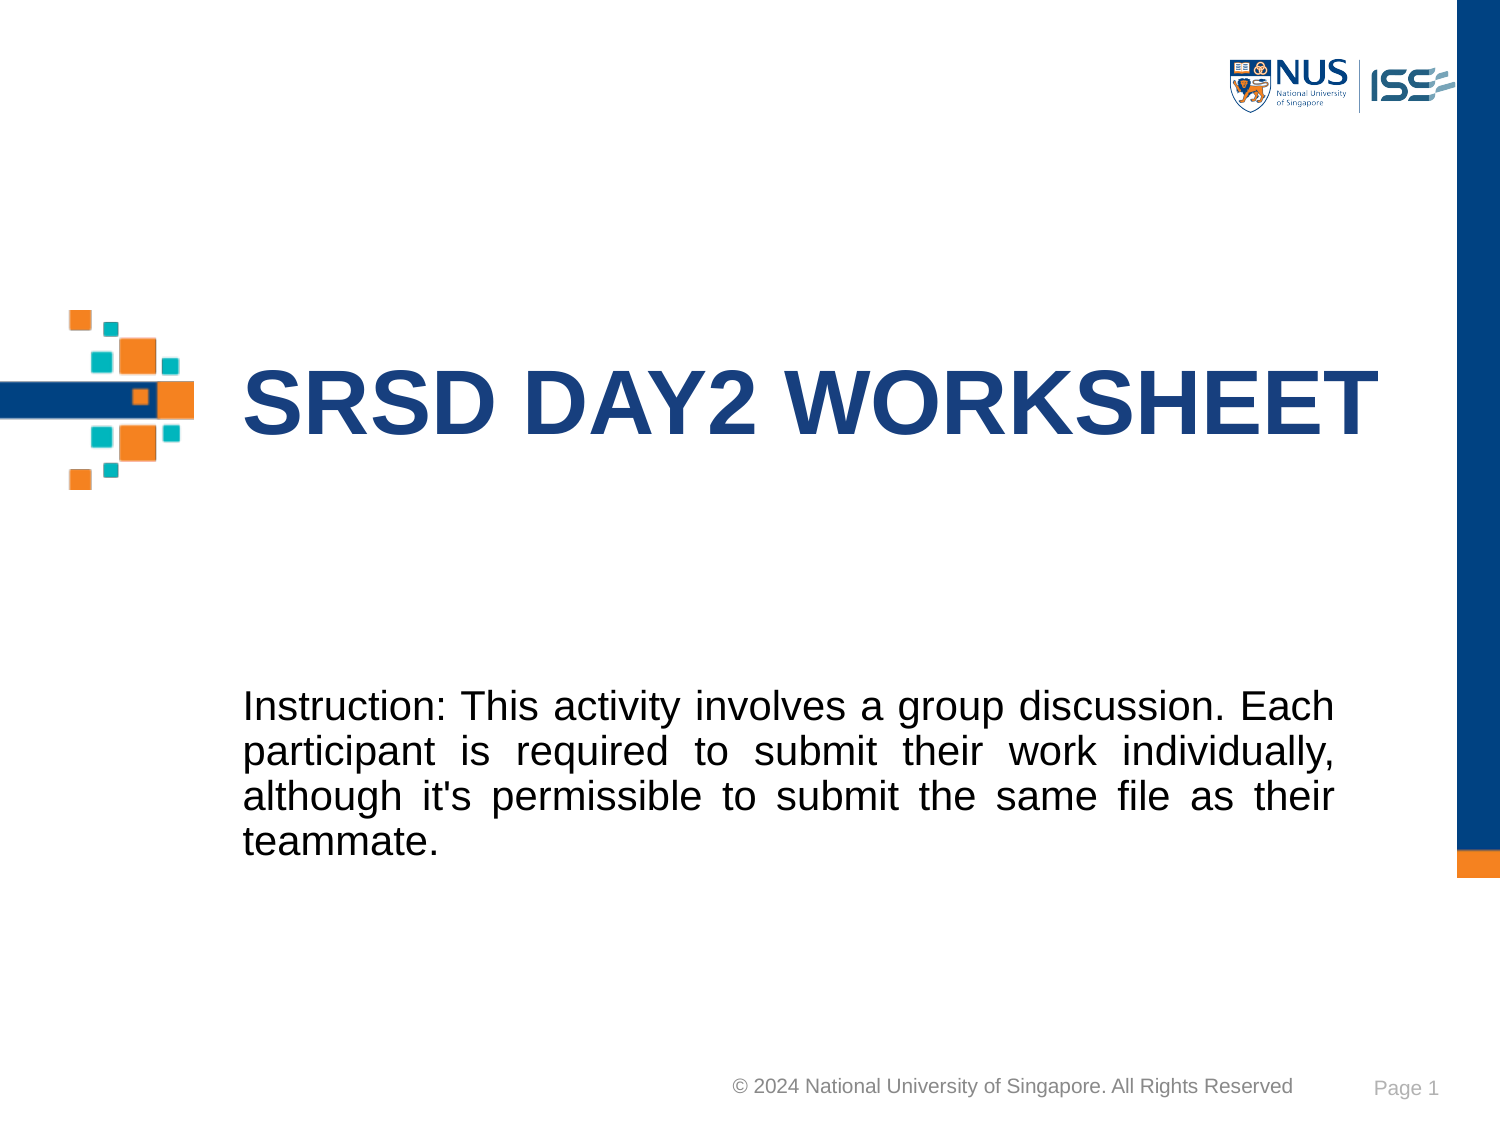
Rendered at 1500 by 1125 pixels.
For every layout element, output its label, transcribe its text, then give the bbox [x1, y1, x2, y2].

slide_number Page 1 [1320, 1065, 1493, 1109]
title SRSD Day2 worksheet [227, 348, 1444, 558]
list Instruction: This activity involves a group discussion. Each participant is required to submit their work individually, although it's permissible to submit the same file as their teammate. [227, 677, 1351, 914]
picture [1192, 0, 1500, 878]
picture [0, 310, 194, 490]
